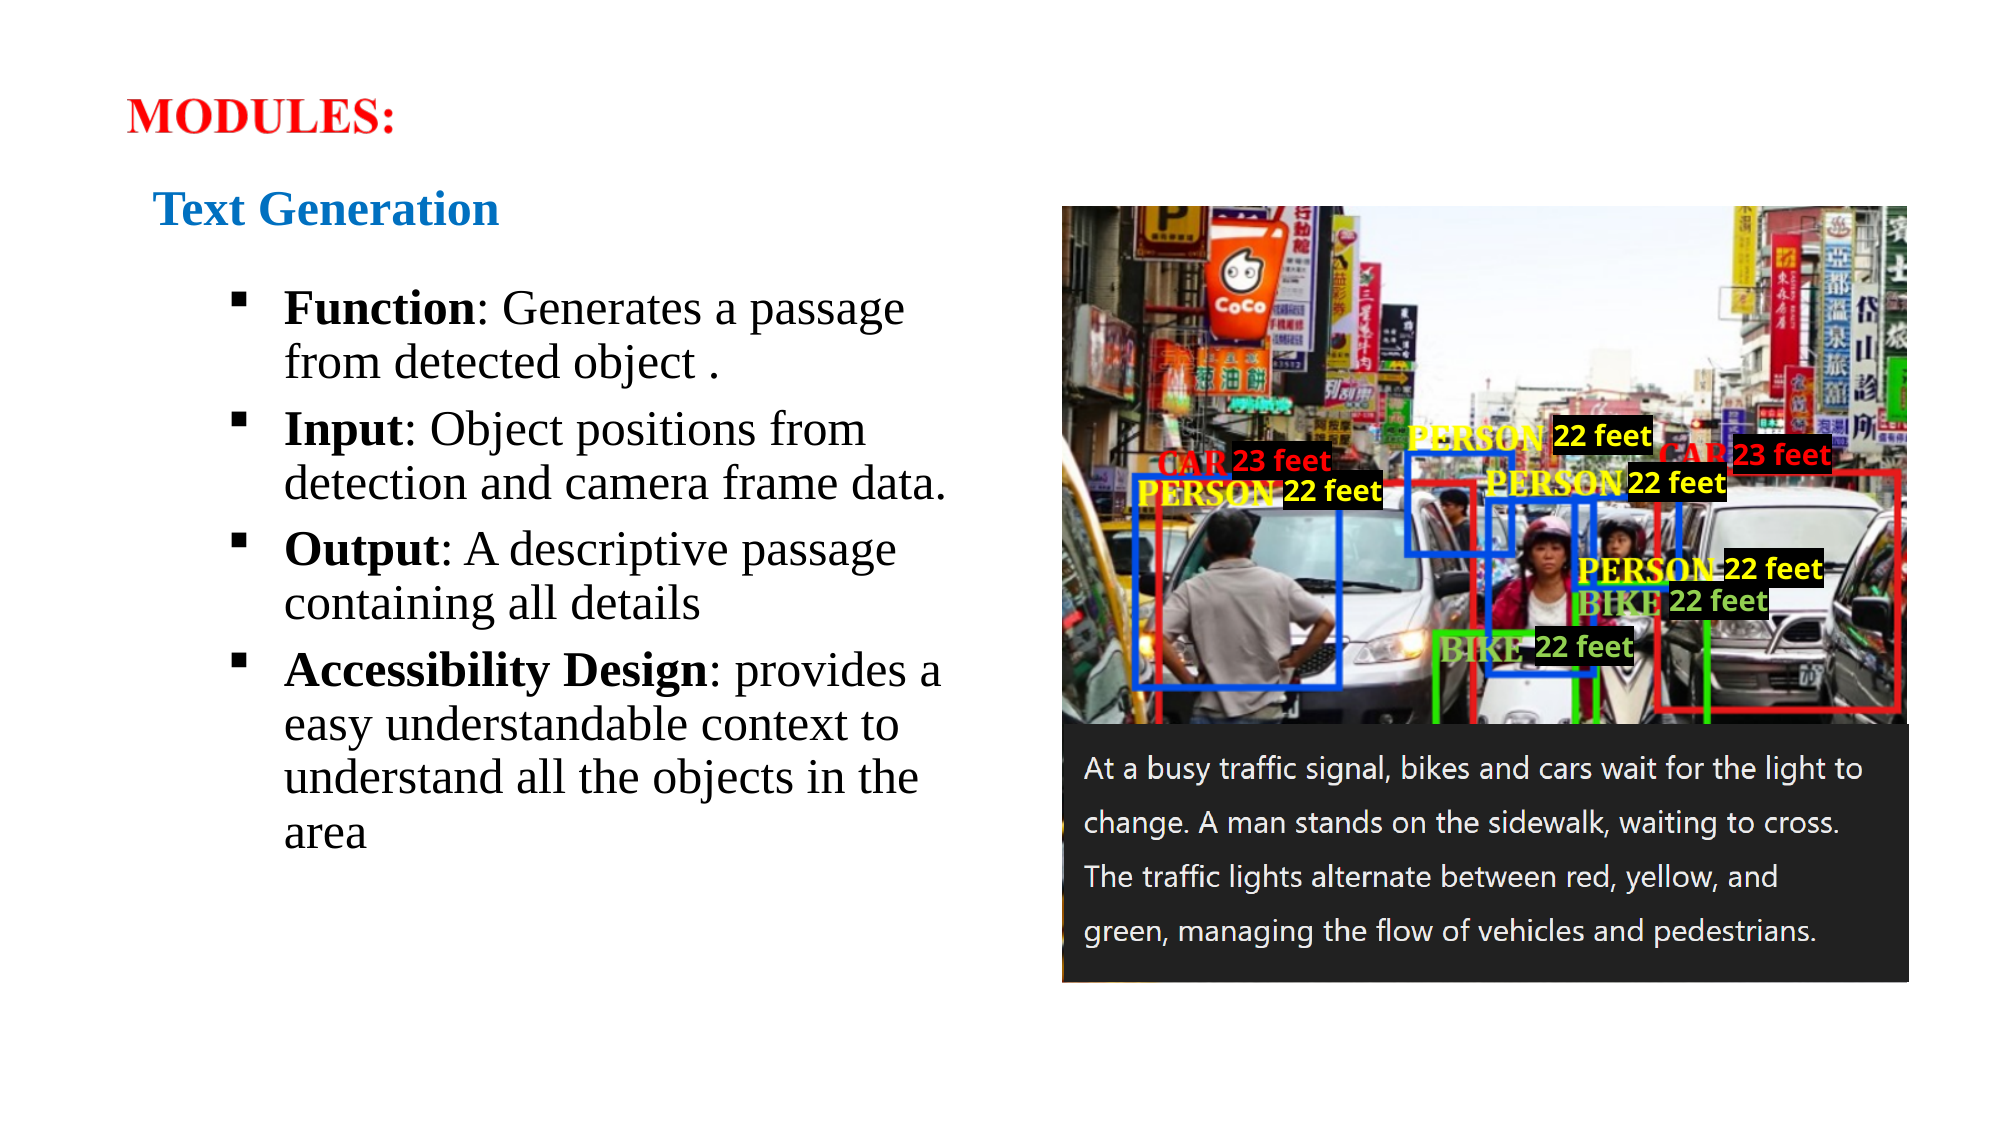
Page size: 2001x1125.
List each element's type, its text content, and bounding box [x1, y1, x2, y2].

picture [96, 69, 427, 175]
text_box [1062, 206, 1907, 984]
list Text Generation [137, 169, 1017, 245]
list Function: Generates a passage from detected object . Input: Object positions from detection and camera frame data. Output: A descriptive passage containing all details Accessibility Design: provides a easy understandable context to understand all the objects in the area [137, 274, 984, 1100]
picture [1064, 724, 1909, 982]
